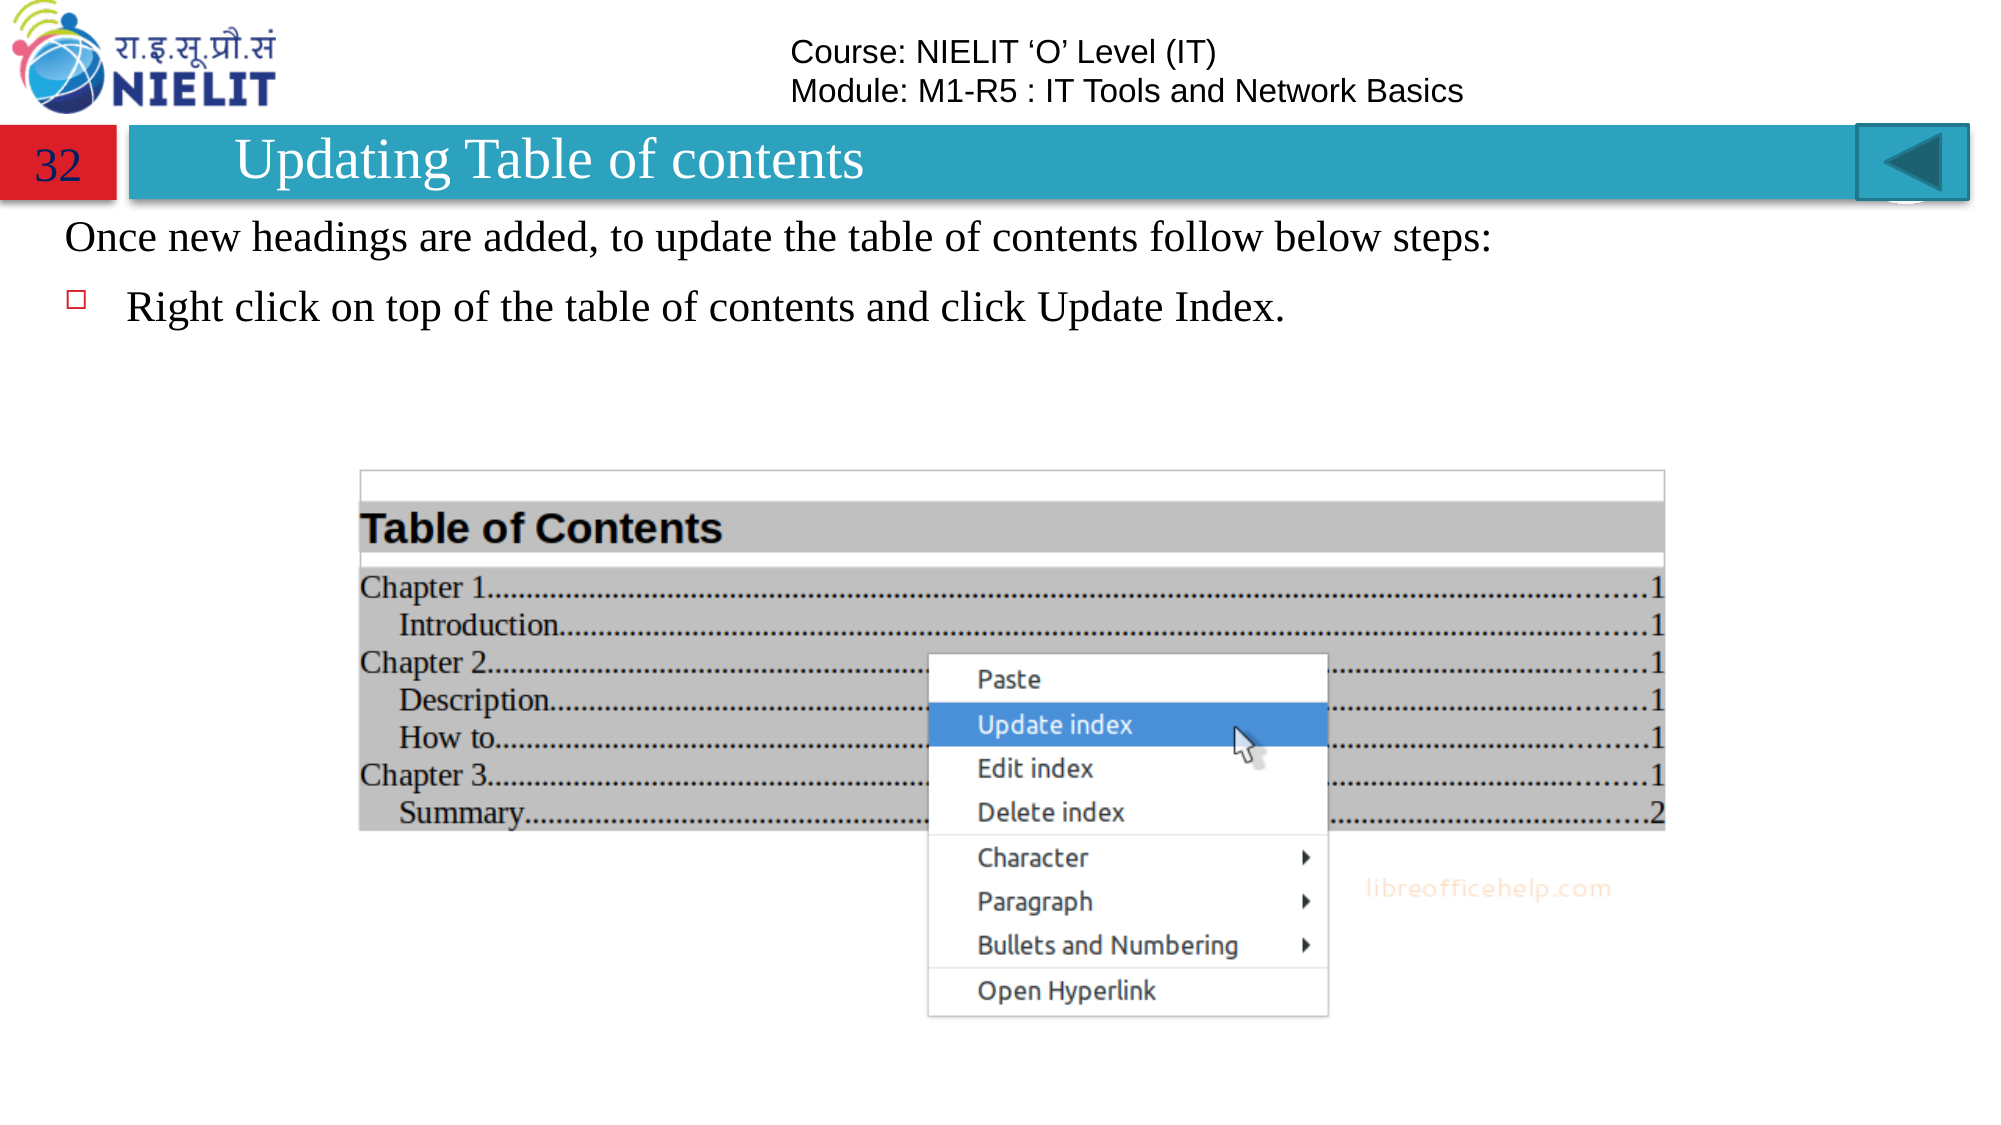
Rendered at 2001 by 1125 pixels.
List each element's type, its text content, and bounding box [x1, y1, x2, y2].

picture [323, 436, 1700, 1044]
picture [12, 0, 276, 114]
slide_number 32 [0, 125, 117, 200]
list Once new headings are added, to update the table of contents follow below steps: Right click on top of the table of contents and click Update Index. [46, 199, 1969, 1005]
picture [307, 10, 1891, 121]
title Updating Table of contents [216, 125, 1969, 199]
